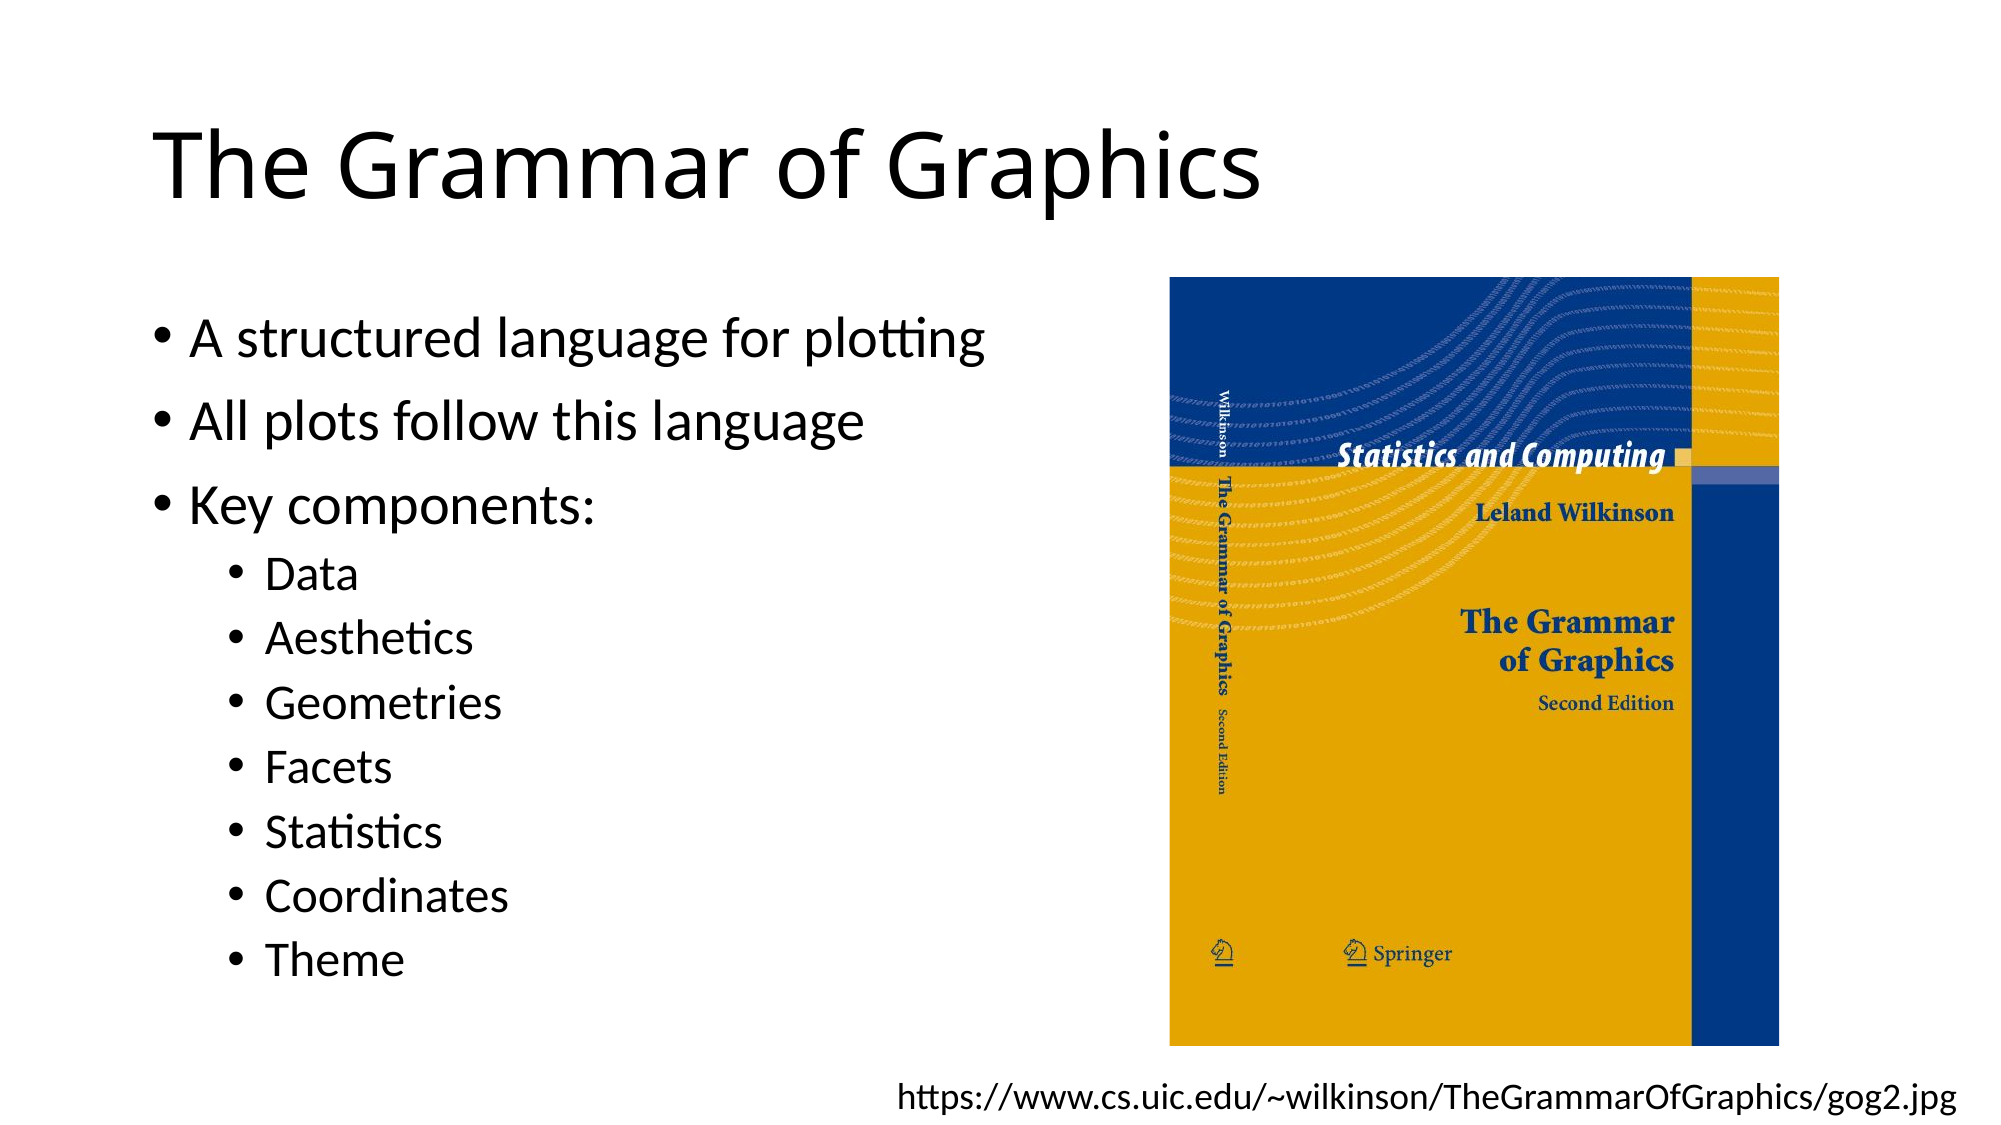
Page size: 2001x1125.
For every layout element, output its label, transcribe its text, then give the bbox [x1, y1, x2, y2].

text_box https://www.cs.uic.edu/~wilkinson/TheGrammarOfGraphics/gog2.jpg [882, 1064, 2000, 1125]
list A structured language for plotting All plots follow this language Key components: Data Aesthetics Geometries Facets Statistics Coordinates Theme [137, 299, 1039, 1014]
title The Grammar of Graphics [137, 59, 1863, 278]
picture [1169, 277, 1780, 1046]
